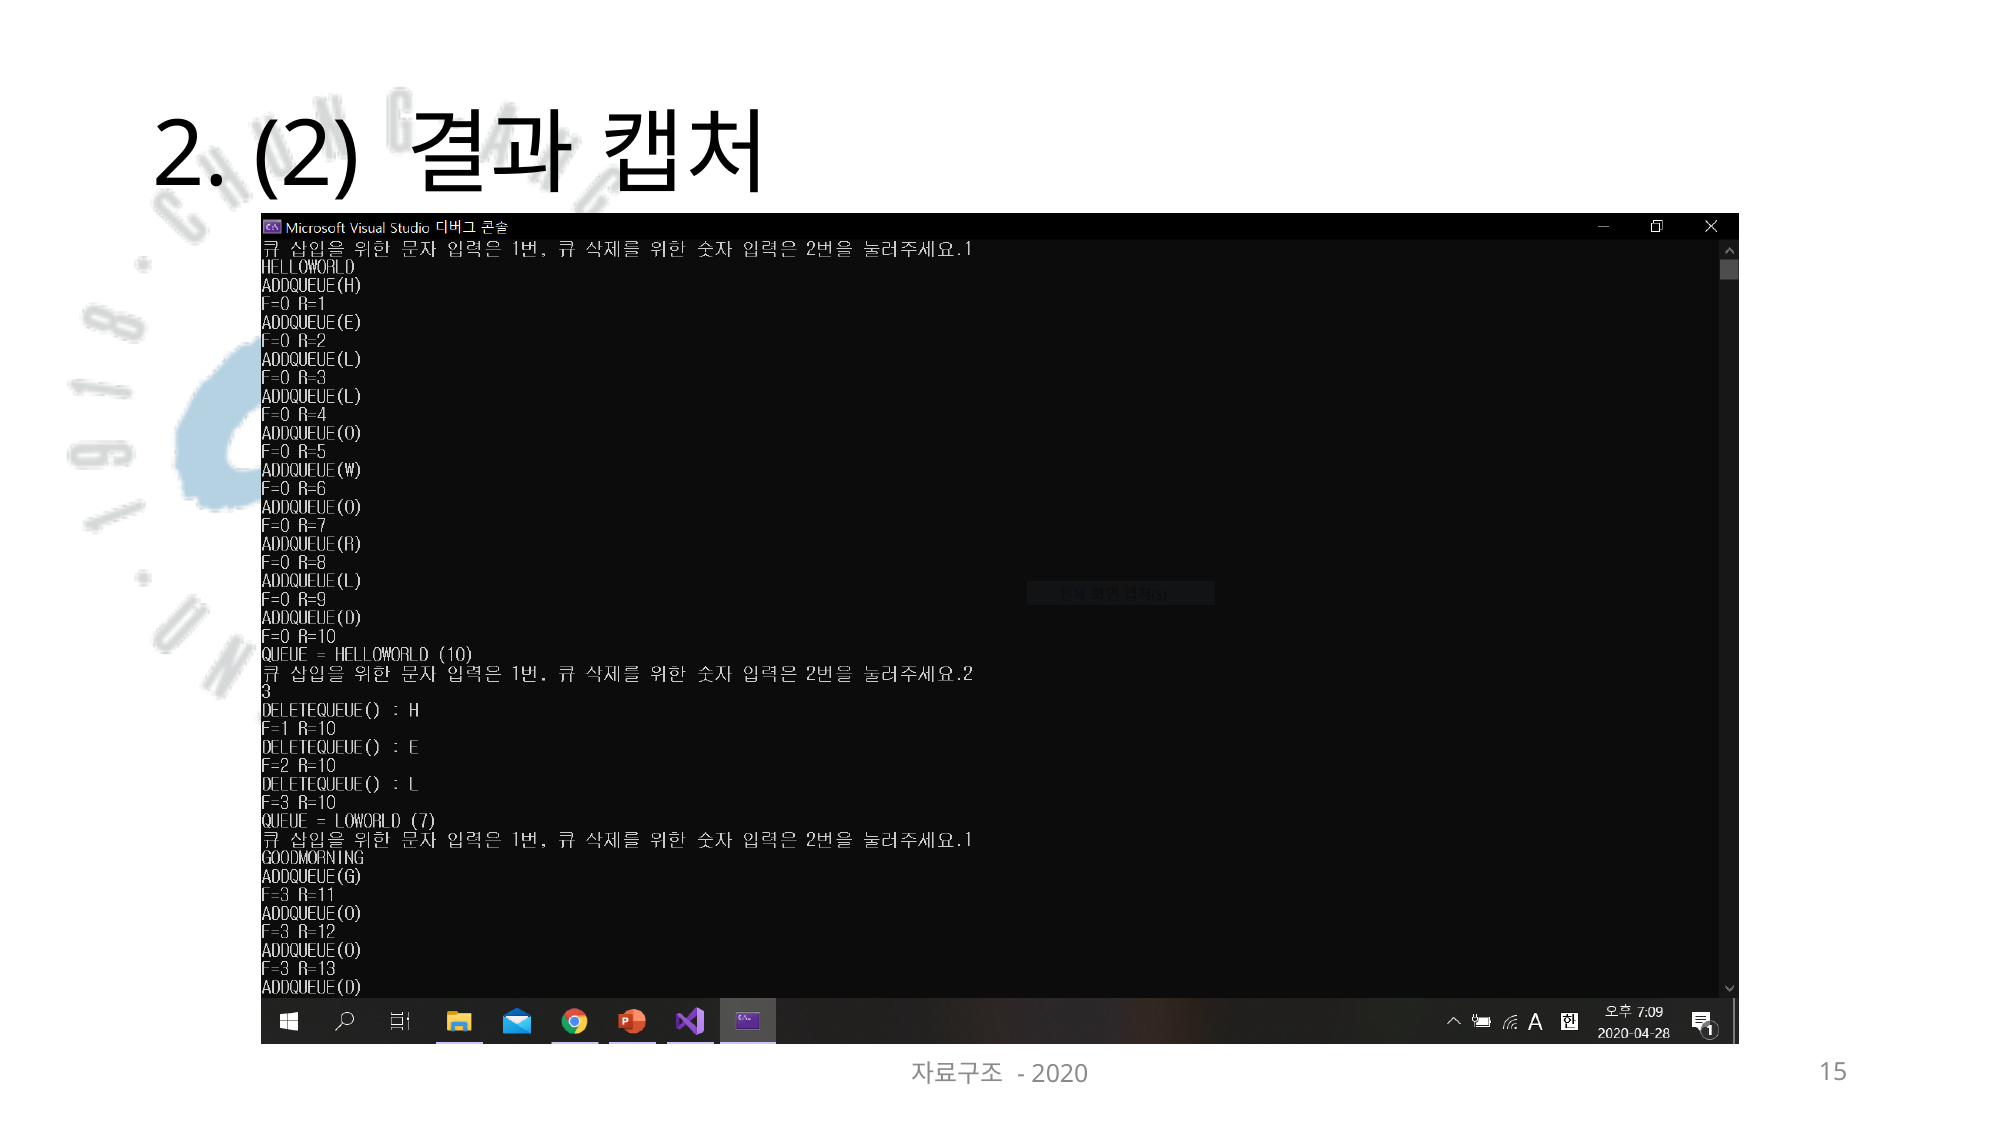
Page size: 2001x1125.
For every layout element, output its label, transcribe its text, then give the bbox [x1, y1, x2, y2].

slide_number 15 [1412, 1042, 1863, 1103]
picture [35, 46, 1739, 1044]
title 2. (2) 결과 캡처 [803, 46, 1863, 264]
footer 자료구조 - 2020 [662, 1044, 1338, 1103]
